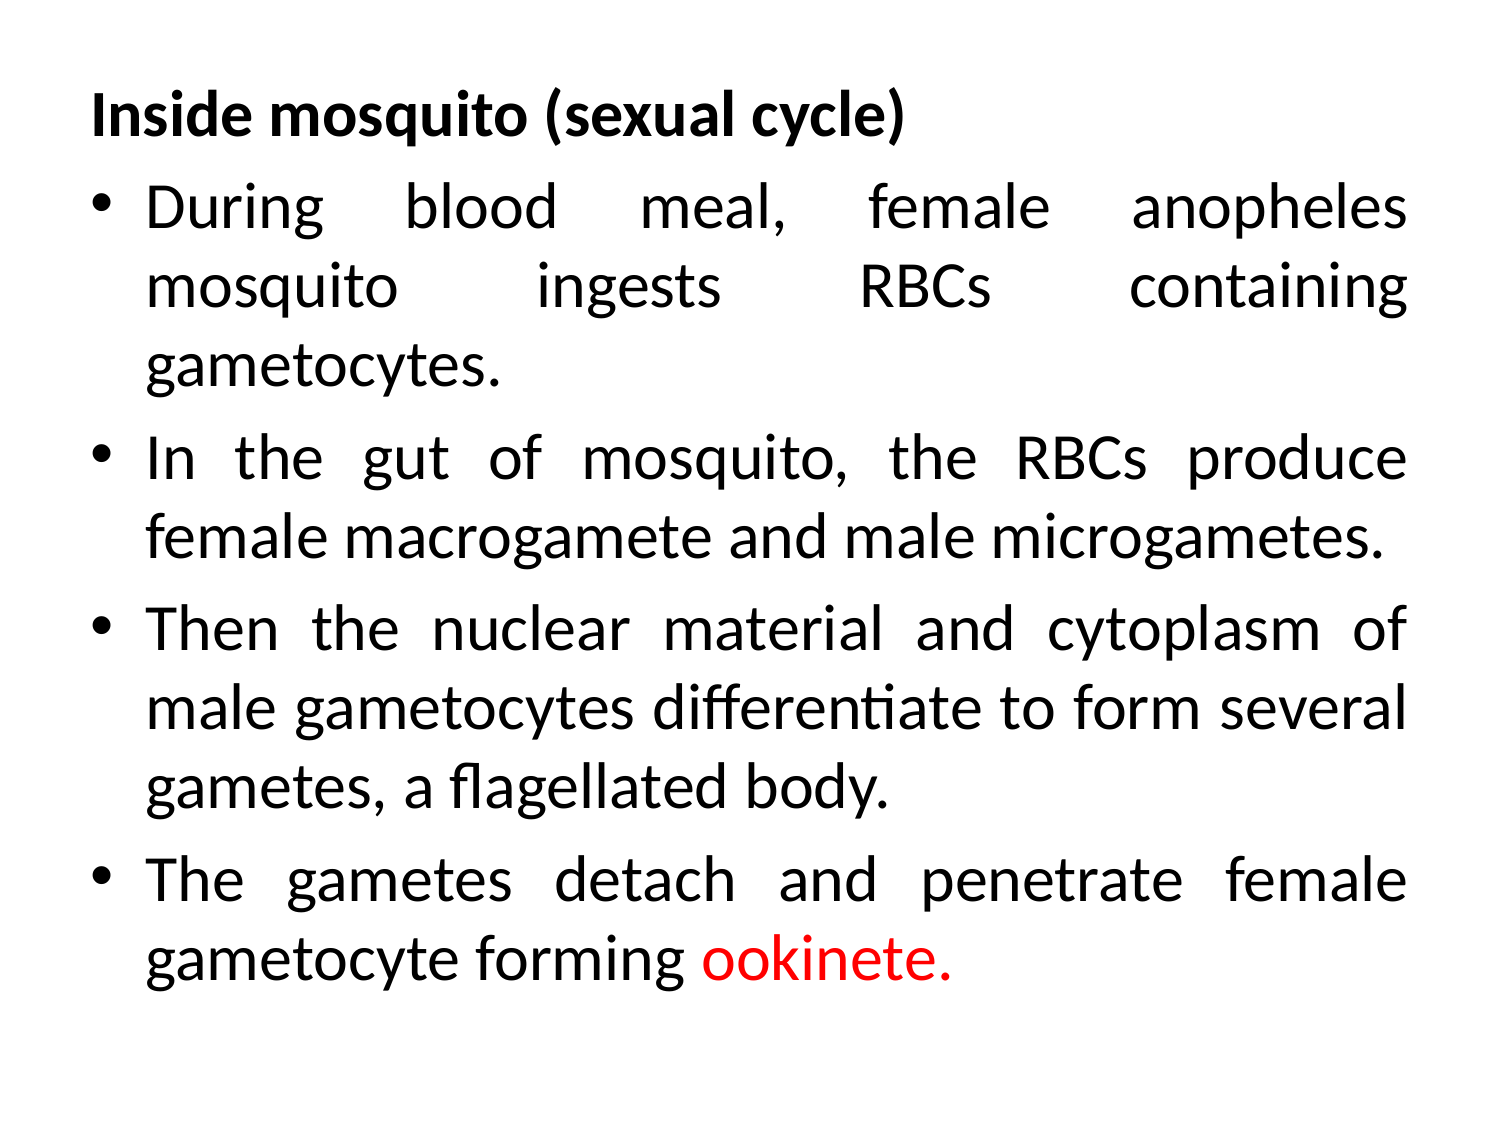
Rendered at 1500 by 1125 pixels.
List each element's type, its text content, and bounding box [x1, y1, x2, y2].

list Inside mosquito (sexual cycle) During blood meal, female anopheles mosquito ingests RBCs containing gametocytes. In the gut of mosquito, the RBCs produce female macrogamete and male microgametes. Then the nuclear material and cytoplasm of male gametocytes differentiate to form several gametes, a flagellated body. The gametes detach and penetrate female gametocyte forming ookinete. [75, 62, 1425, 1005]
